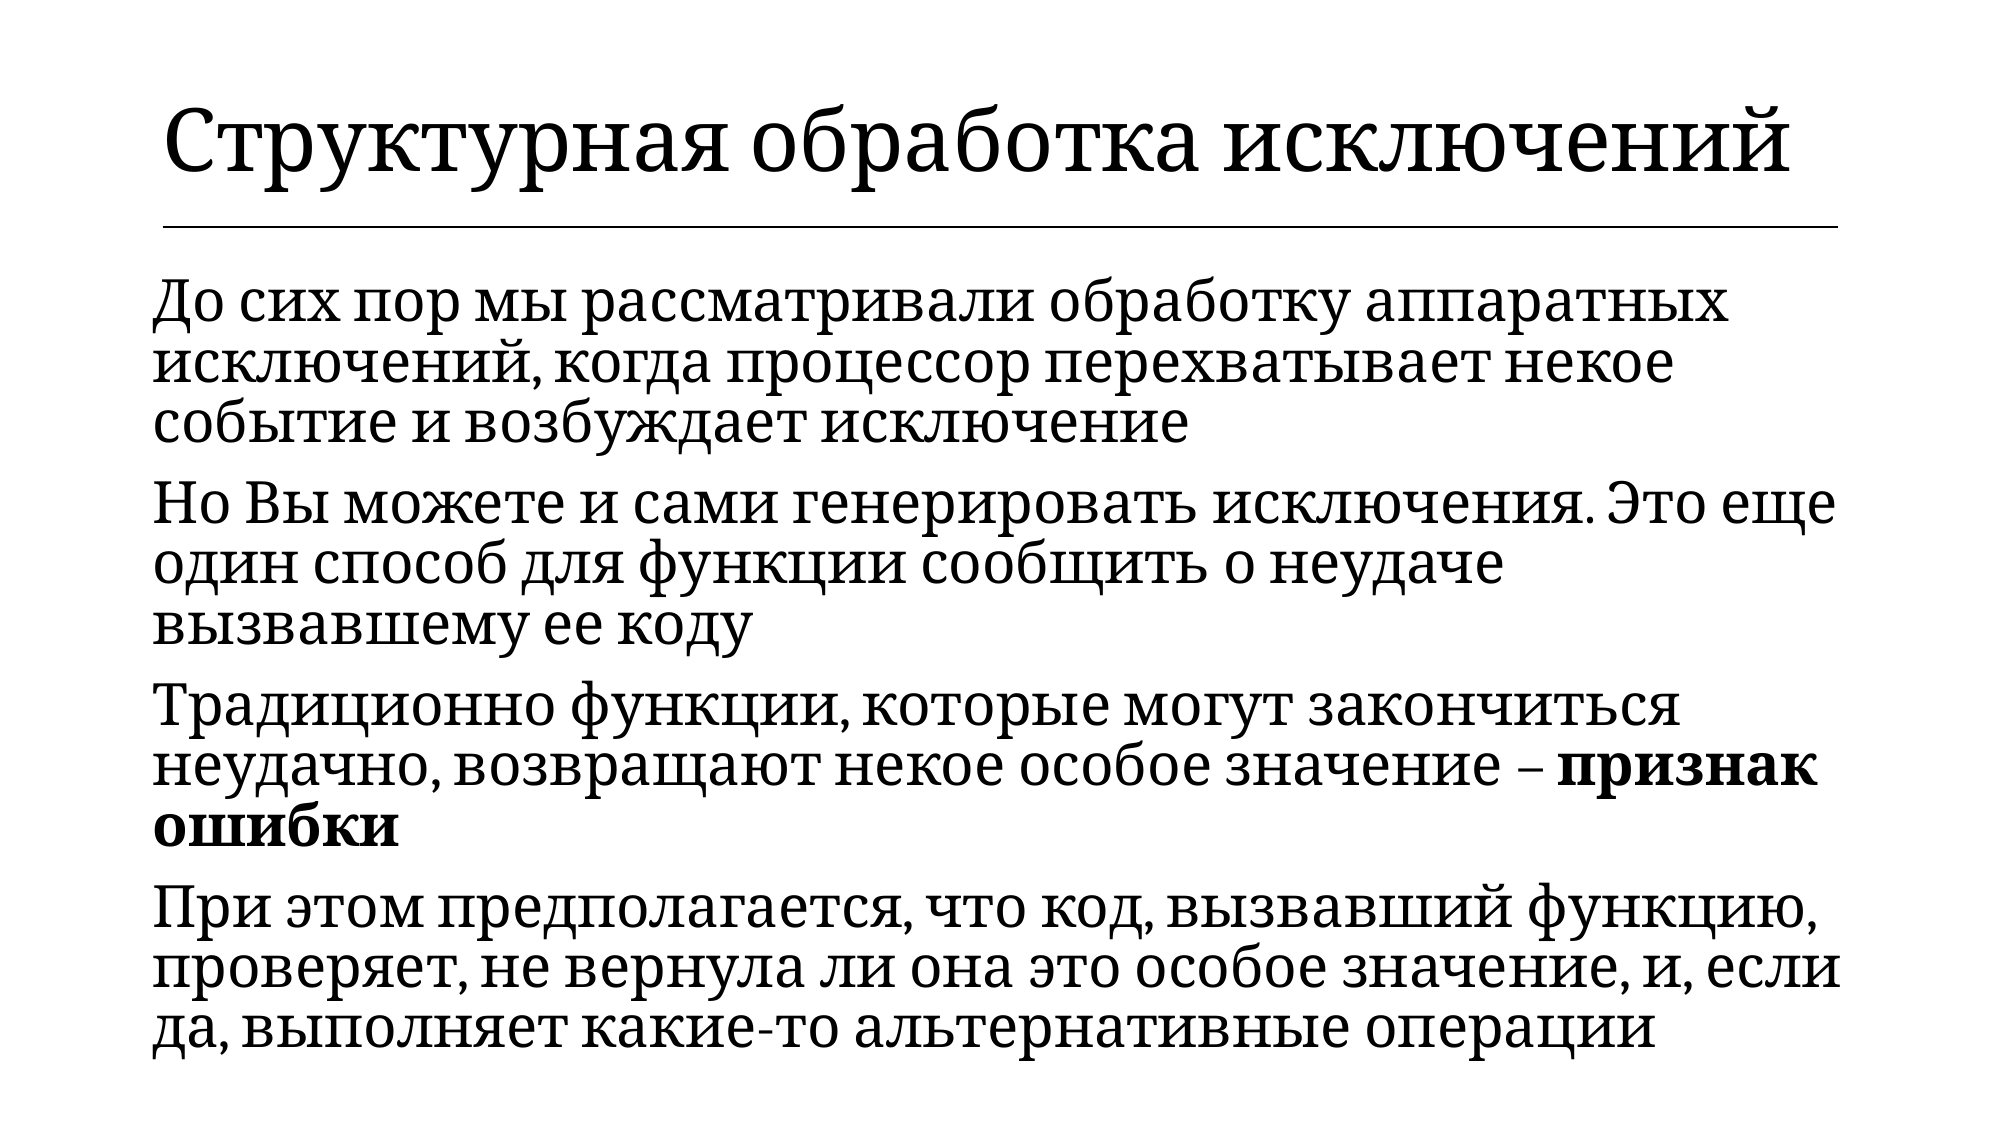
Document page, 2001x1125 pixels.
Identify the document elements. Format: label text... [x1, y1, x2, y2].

list До сих пор мы рассматривали обработку аппаратных исключений, когда процессор перехватывает некое событие и возбуждает исключение Но Вы можете и сами генерировать исключения. Это еще один способ для функции сообщить о неудаче вызвавшему ее коду Традиционно функции, которые могут закончиться неудачно, возвращают некое особое значение – признак ошибки При этом предполагается, что код, вызвавший функцию, проверяет, не вернула ли она это особое значение, и, если да, выполняет какие-то альтернативные операции [137, 266, 1865, 1107]
table_header Структурная обработка исключений [163, 60, 1838, 226]
